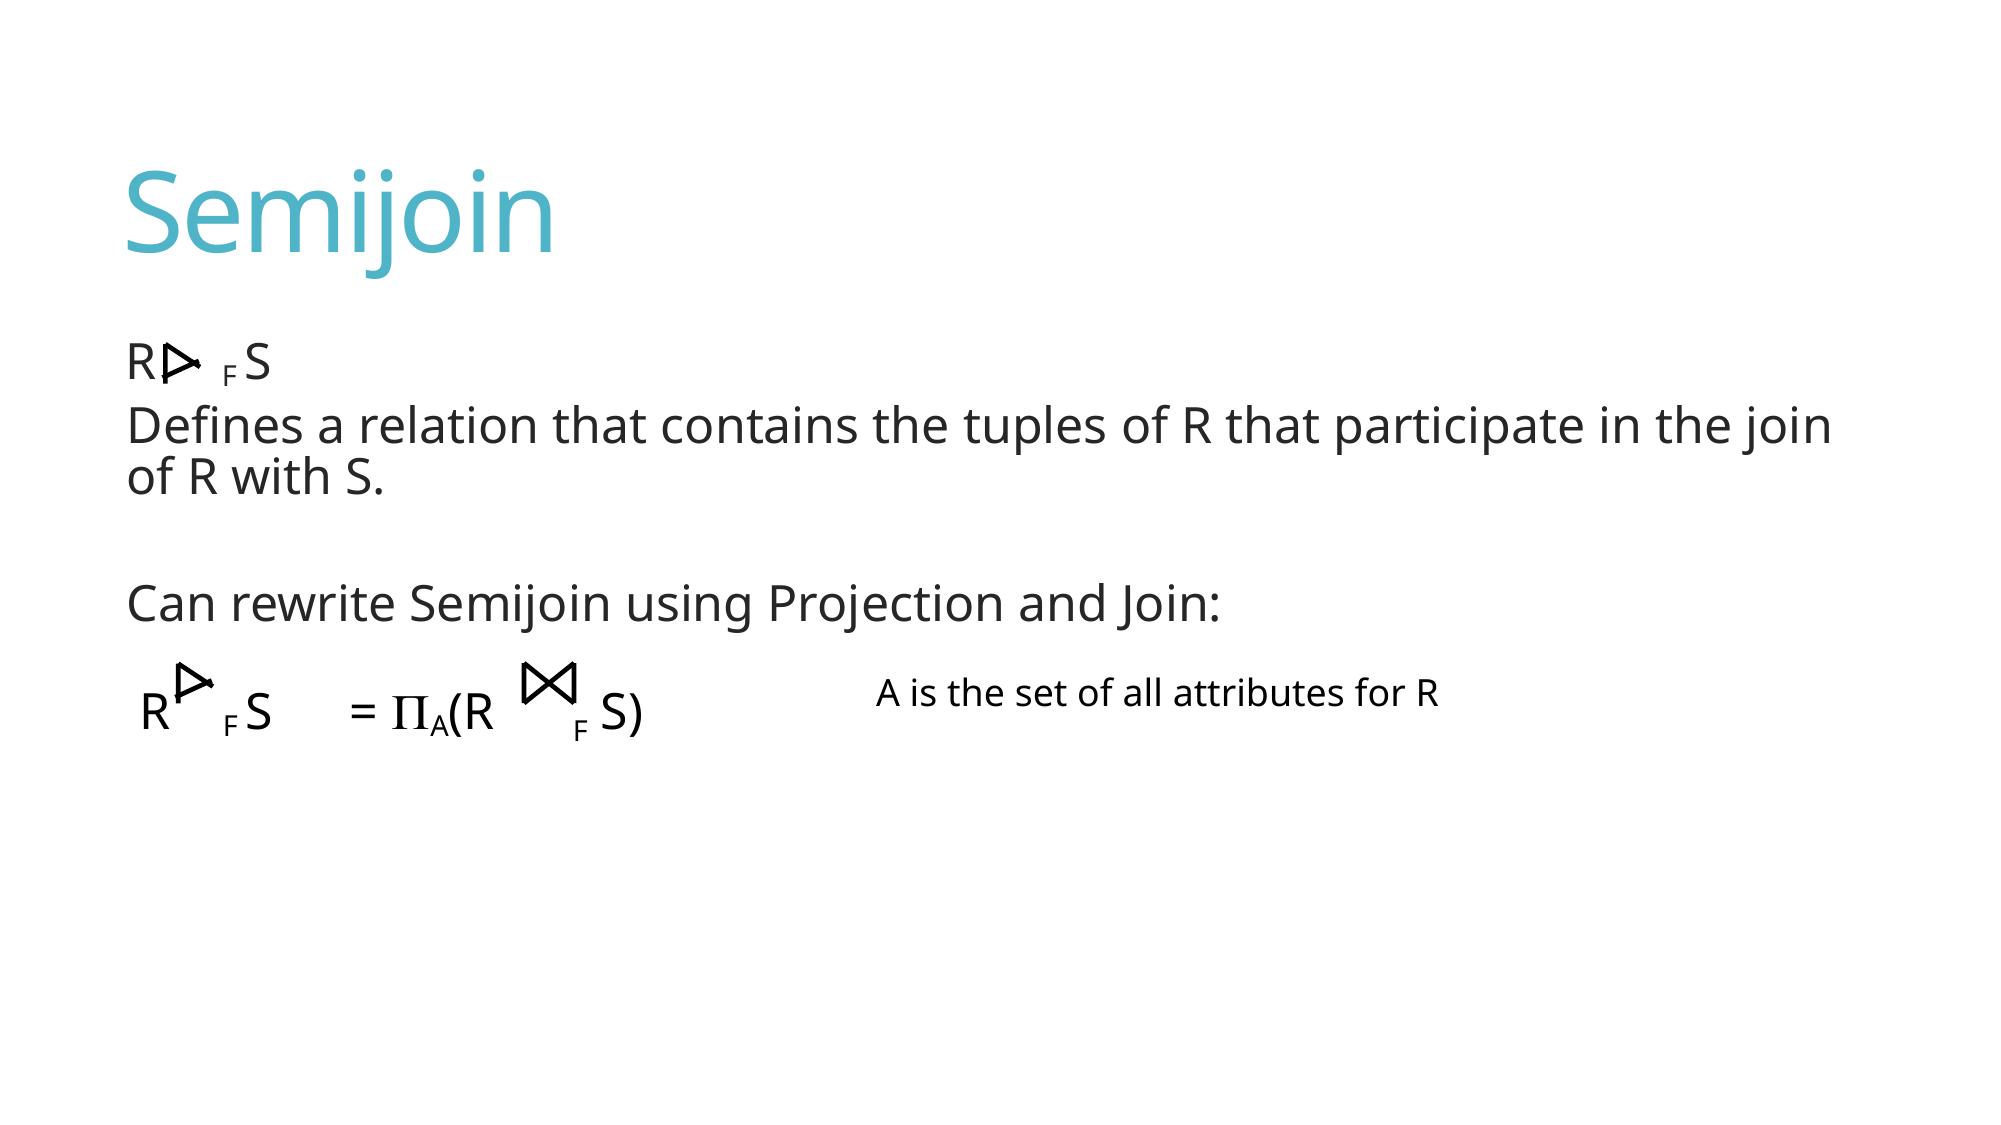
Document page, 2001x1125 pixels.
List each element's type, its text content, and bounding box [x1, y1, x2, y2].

text_box R F S = A(R F S) [50, 591, 1490, 867]
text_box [523, 662, 575, 704]
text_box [175, 663, 214, 704]
list R F S Defines a relation that contains the tuples of R that participate in the join of R with S. Can rewrite Semijoin using Projection and Join: [111, 329, 1876, 948]
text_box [162, 343, 201, 384]
title Semijoin [107, 81, 1875, 354]
text_box A is the set of all attributes for R [861, 661, 1455, 722]
